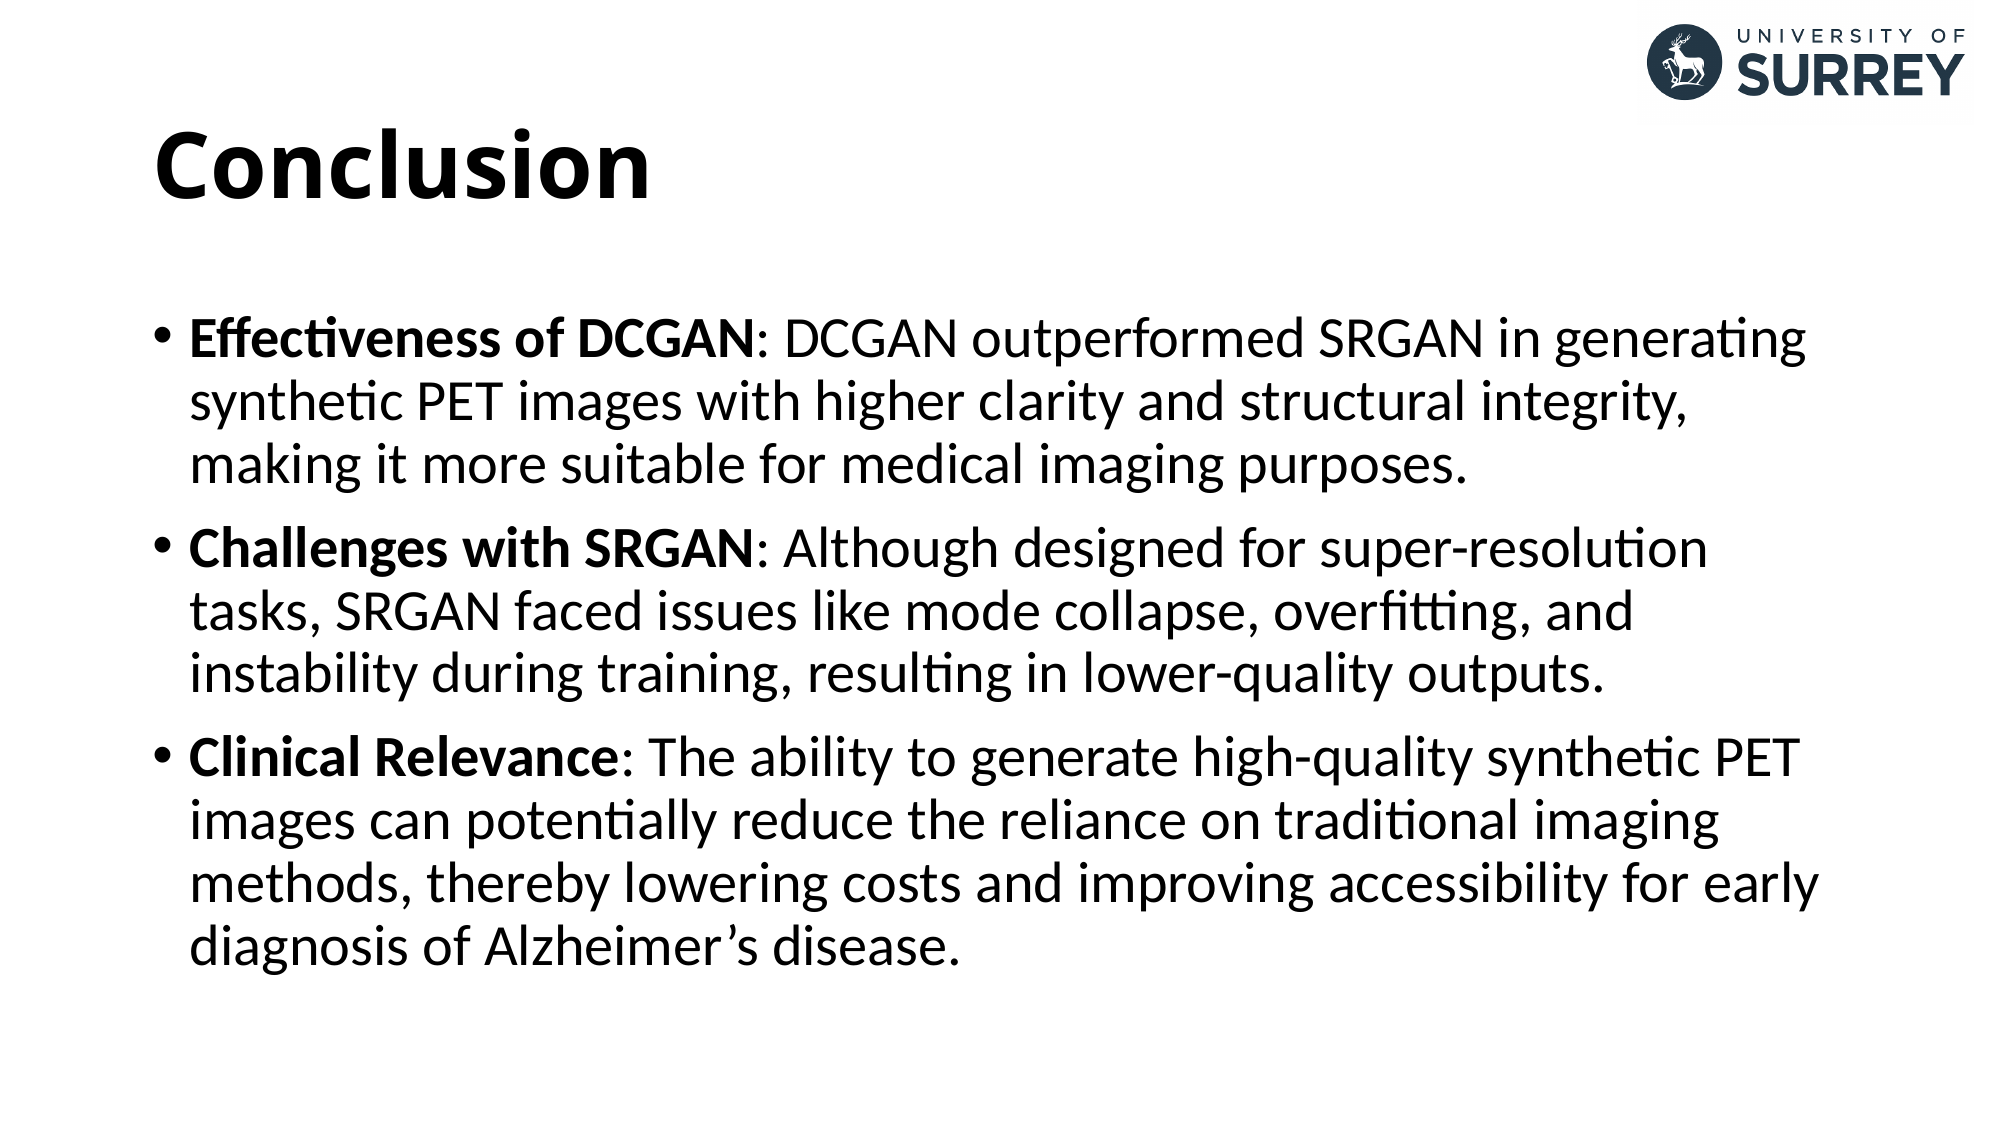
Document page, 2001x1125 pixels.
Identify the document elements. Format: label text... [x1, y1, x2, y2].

list Effectiveness of DCGAN: DCGAN outperformed SRGAN in generating synthetic PET images with higher clarity and structural integrity, making it more suitable for medical imaging purposes. Challenges with SRGAN: Although designed for super-resolution tasks, SRGAN faced issues like mode collapse, overfitting, and instability during training, resulting in lower-quality outputs. Clinical Relevance: The ability to generate high-quality synthetic PET images can potentially reduce the reliance on traditional imaging methods, thereby lowering costs and improving accessibility for early diagnosis of Alzheimer’s disease. [137, 299, 1863, 1014]
picture [1637, 0, 1974, 125]
title Conclusion [137, 59, 1863, 278]
